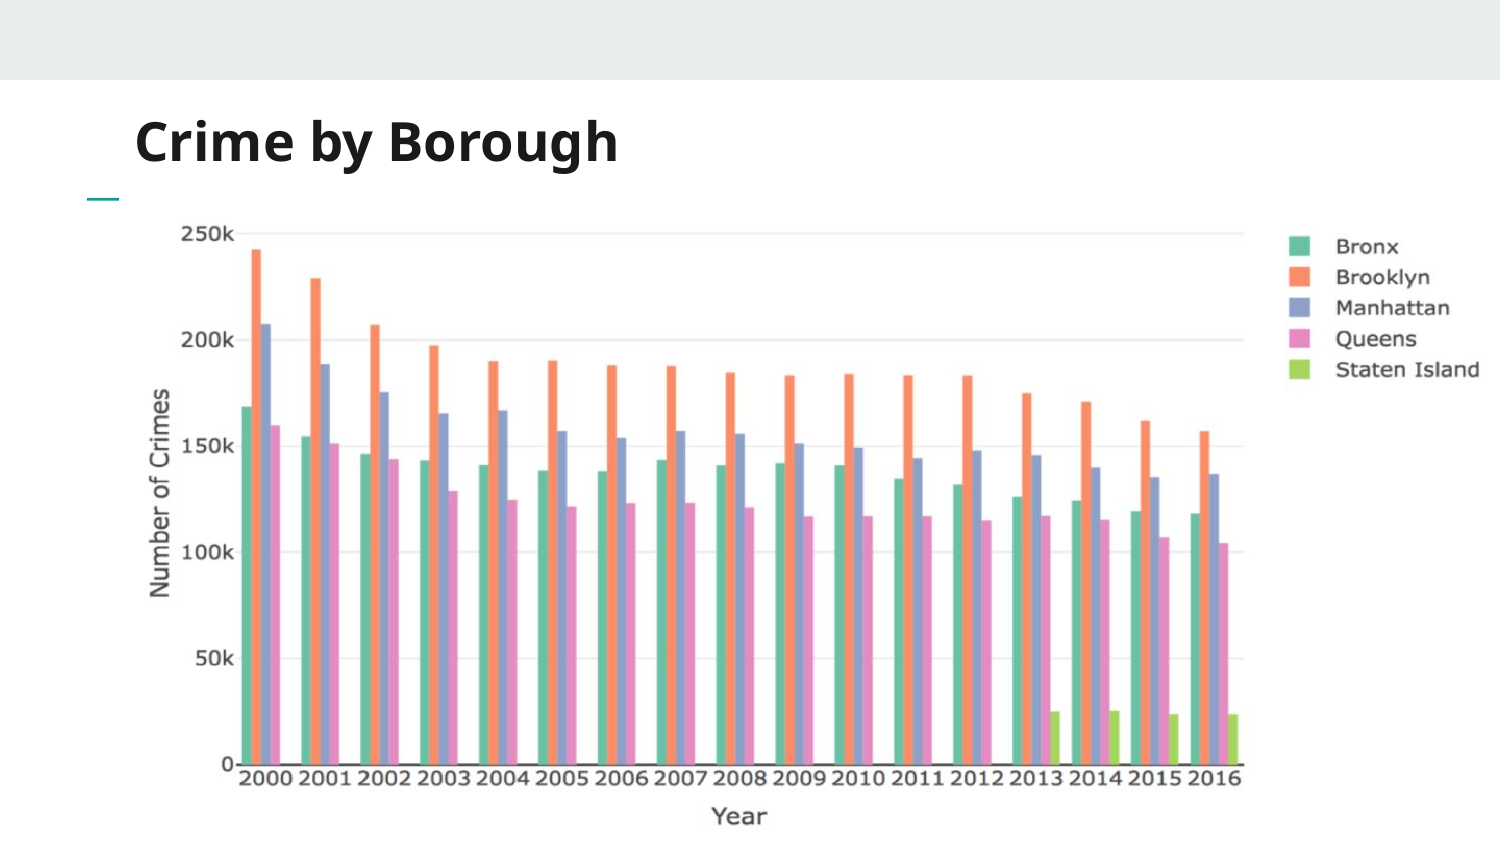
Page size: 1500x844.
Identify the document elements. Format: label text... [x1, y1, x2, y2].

picture [119, 180, 1486, 834]
title Crime by Borough [119, 92, 1381, 179]
